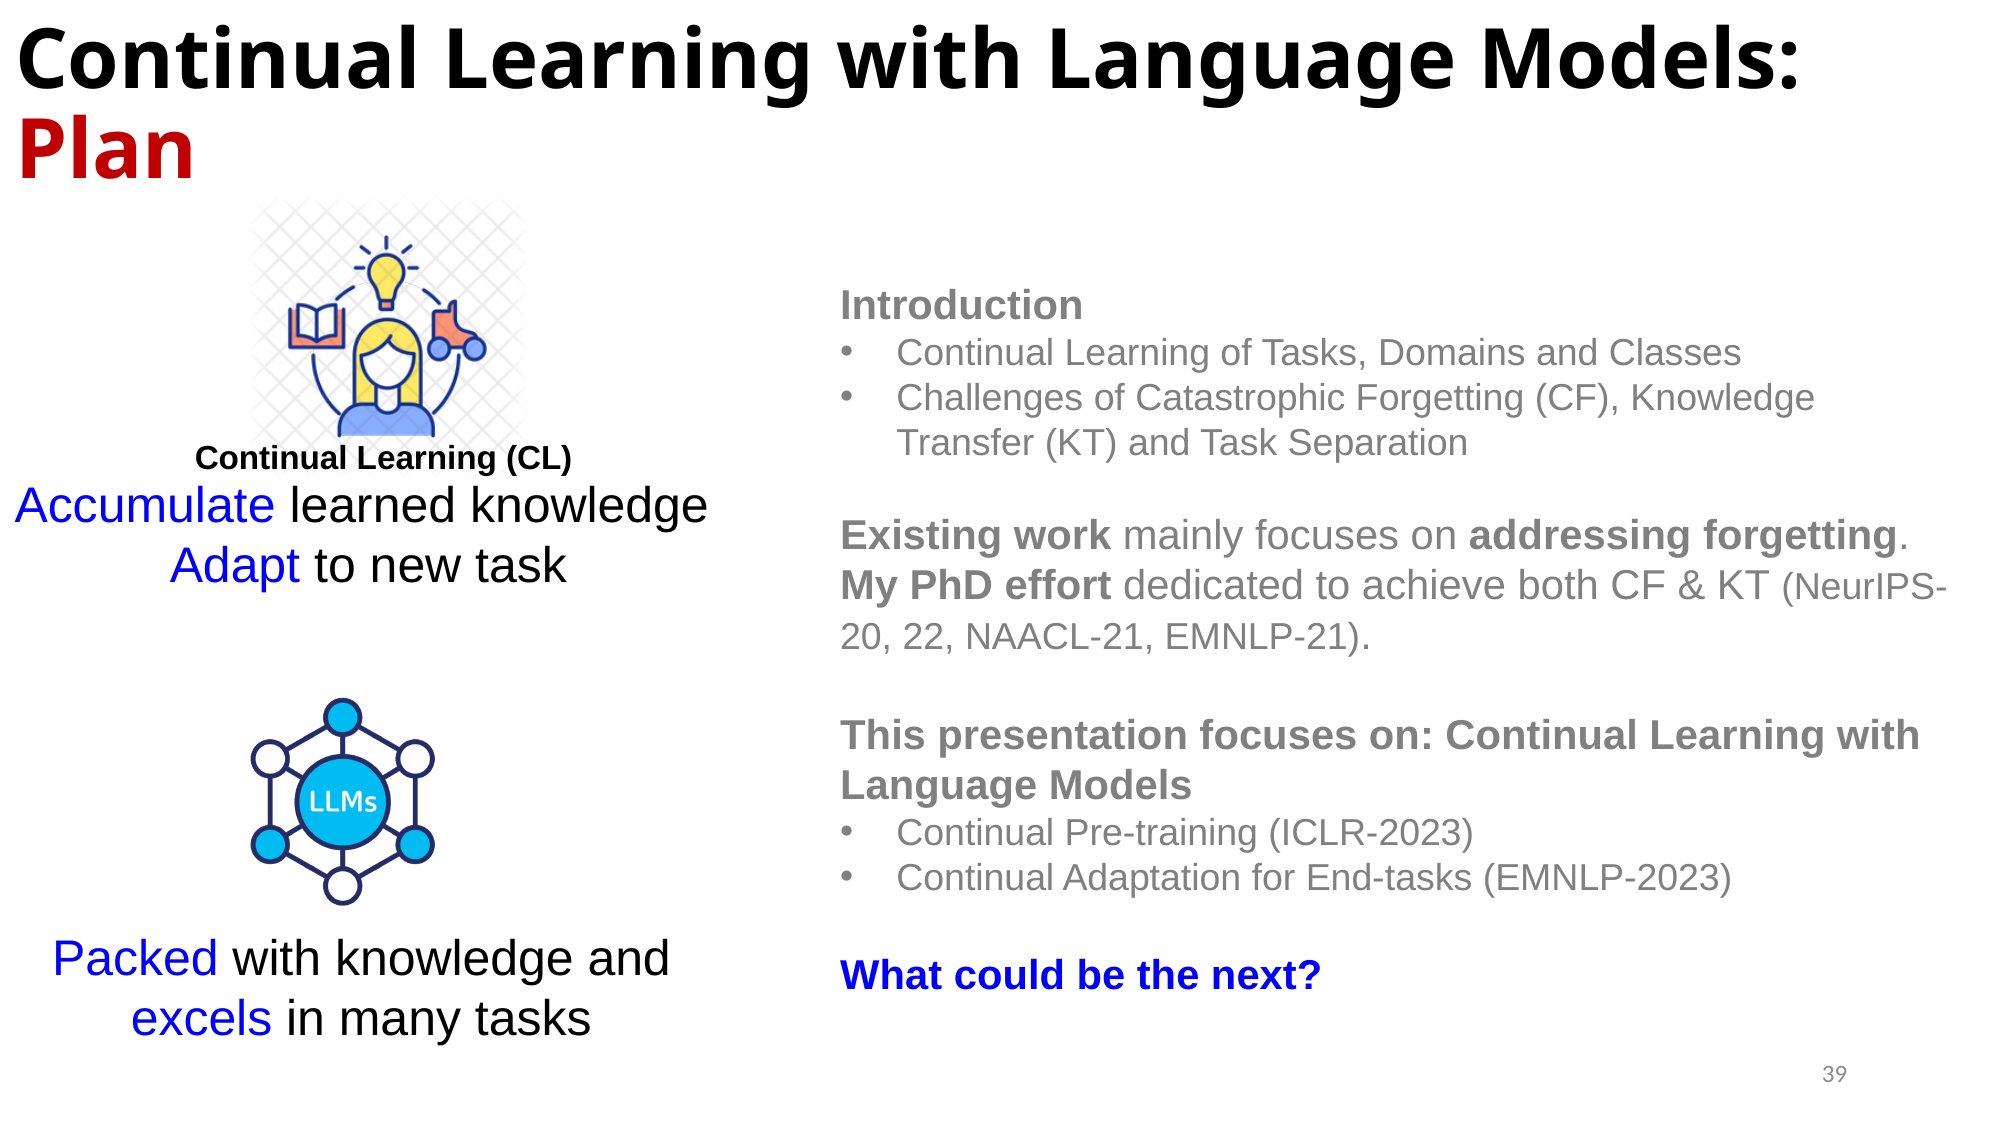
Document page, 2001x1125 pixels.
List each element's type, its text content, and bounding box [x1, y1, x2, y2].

picture [182, 641, 504, 963]
text_box Packed with knowledge and excels in many tasks [31, 917, 691, 1053]
text_box Accumulate learned knowledge Adapt to new task [0, 465, 748, 601]
picture [246, 195, 529, 478]
text_box Continual Learning (CL) [176, 428, 591, 484]
slide_number 39 [1412, 1042, 1863, 1103]
title Continual Learning with Language Models: Plan [0, 0, 1863, 216]
text_box Introduction Continual Learning of Tasks, Domains and Classes Challenges of Catastrophic Forgetting (CF), Knowledge Transfer (KT) and Task Separation Existing work mainly focuses on addressing forgetting. My PhD effort dedicated to achieve both CF & KT (NeurIPS-20, 22, NAACL-21, EMNLP-21). This presentation focuses on: Continual Learning with Language Models Continual Pre-training (ICLR-2023) Continual Adaptation for End-tasks (EMNLP-2023) What could be the next? [825, 270, 1970, 1006]
